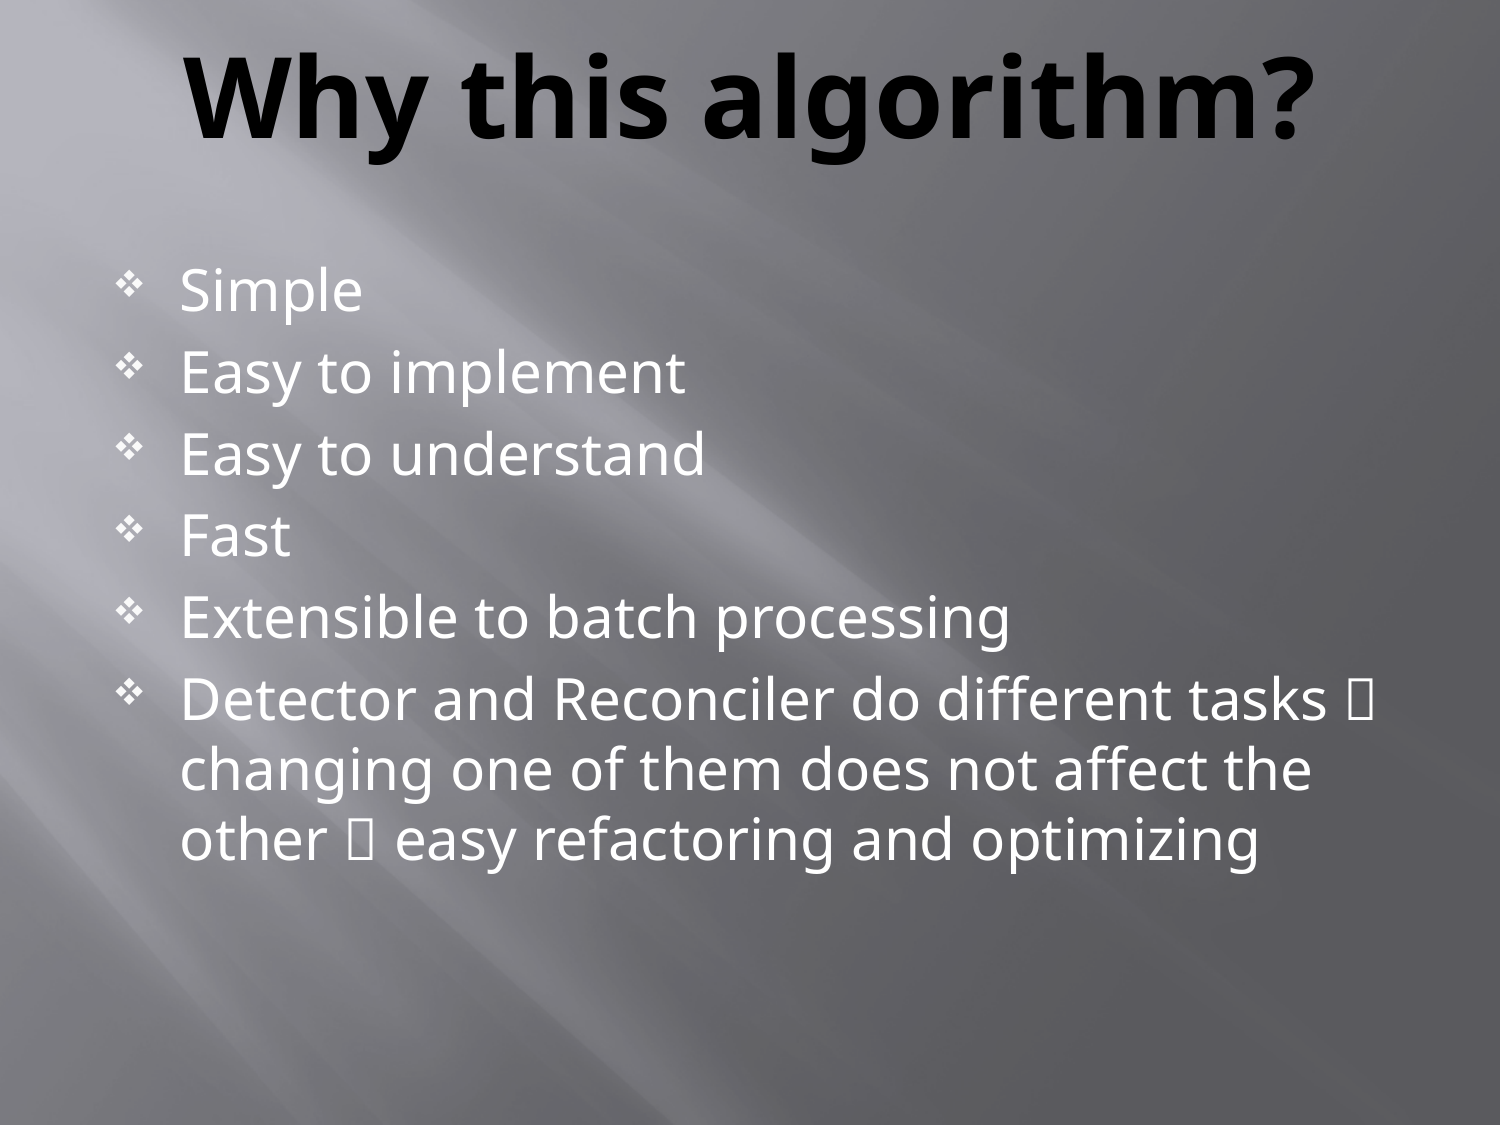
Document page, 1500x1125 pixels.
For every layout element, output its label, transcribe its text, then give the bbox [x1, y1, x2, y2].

list Simple Easy to implement Easy to understand Fast Extensible to batch processing Detector and Reconciler do different tasks  changing one of them does not affect the other  easy refactoring and optimizing [75, 246, 1425, 997]
title Why this algorithm? [75, 0, 1425, 188]
